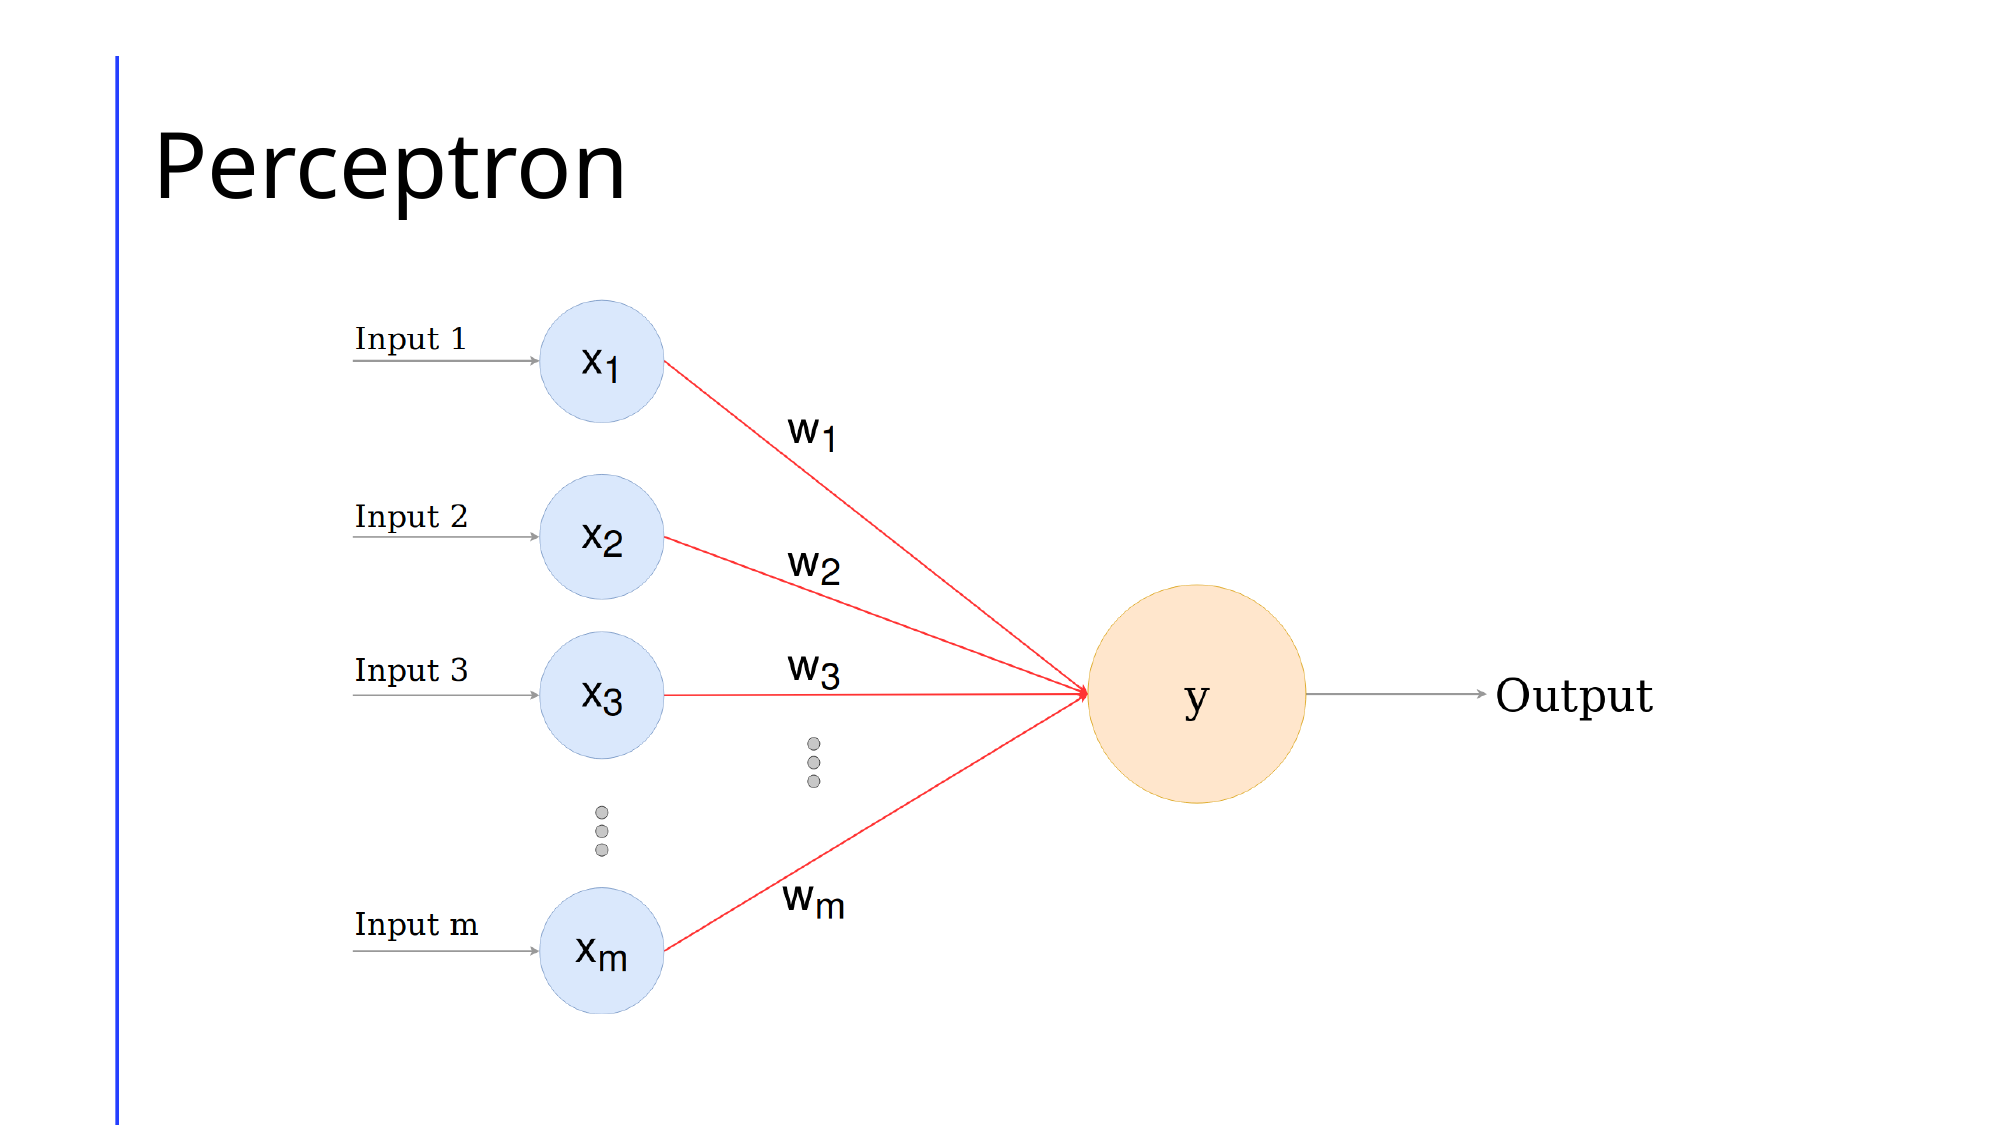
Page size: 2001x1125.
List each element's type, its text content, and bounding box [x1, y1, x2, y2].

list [347, 299, 1653, 1014]
title Perceptron [137, 59, 1863, 278]
